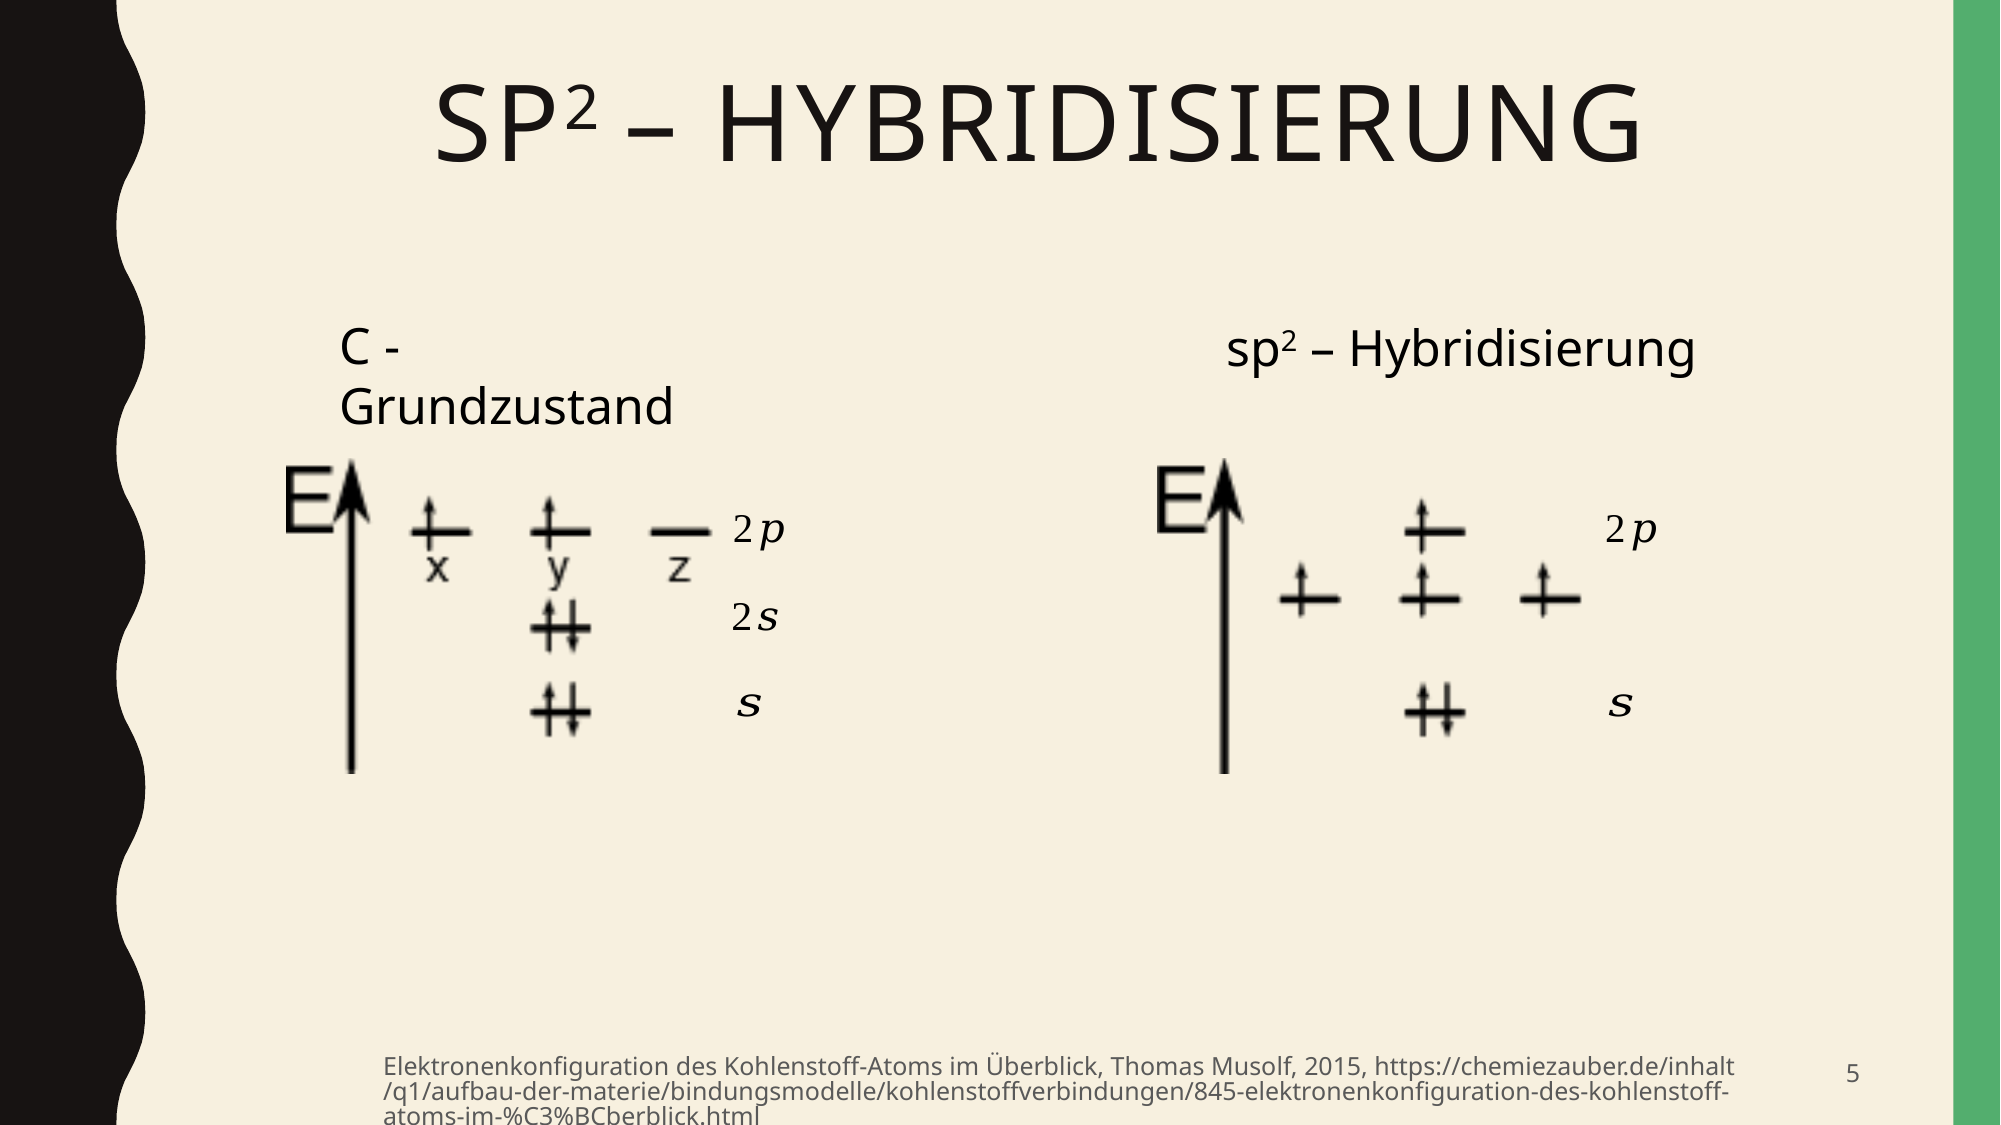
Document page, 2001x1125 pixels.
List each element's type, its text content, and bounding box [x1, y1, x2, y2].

picture [1157, 458, 1606, 774]
picture [286, 458, 734, 774]
slide_number 5 [1771, 1045, 1875, 1103]
text_box C - Grundzustand [324, 307, 733, 443]
title Sp2 – Hybridisierung [205, 62, 1875, 308]
footer Elektronenkonfiguration des Kohlenstoff-Atoms im Überblick, Thomas Musolf, 2015, https://chemiezauber.de/inhalt/q1/aufbau-der-materie/bindungsmodelle/kohlenstoffverbindungen/845-elektronenkonfiguration-des-kohlenstoff-atoms-im-%C3%BCberblick.html [368, 1031, 1755, 1103]
text_box sp2 – Hybridisierung [1211, 309, 1728, 384]
